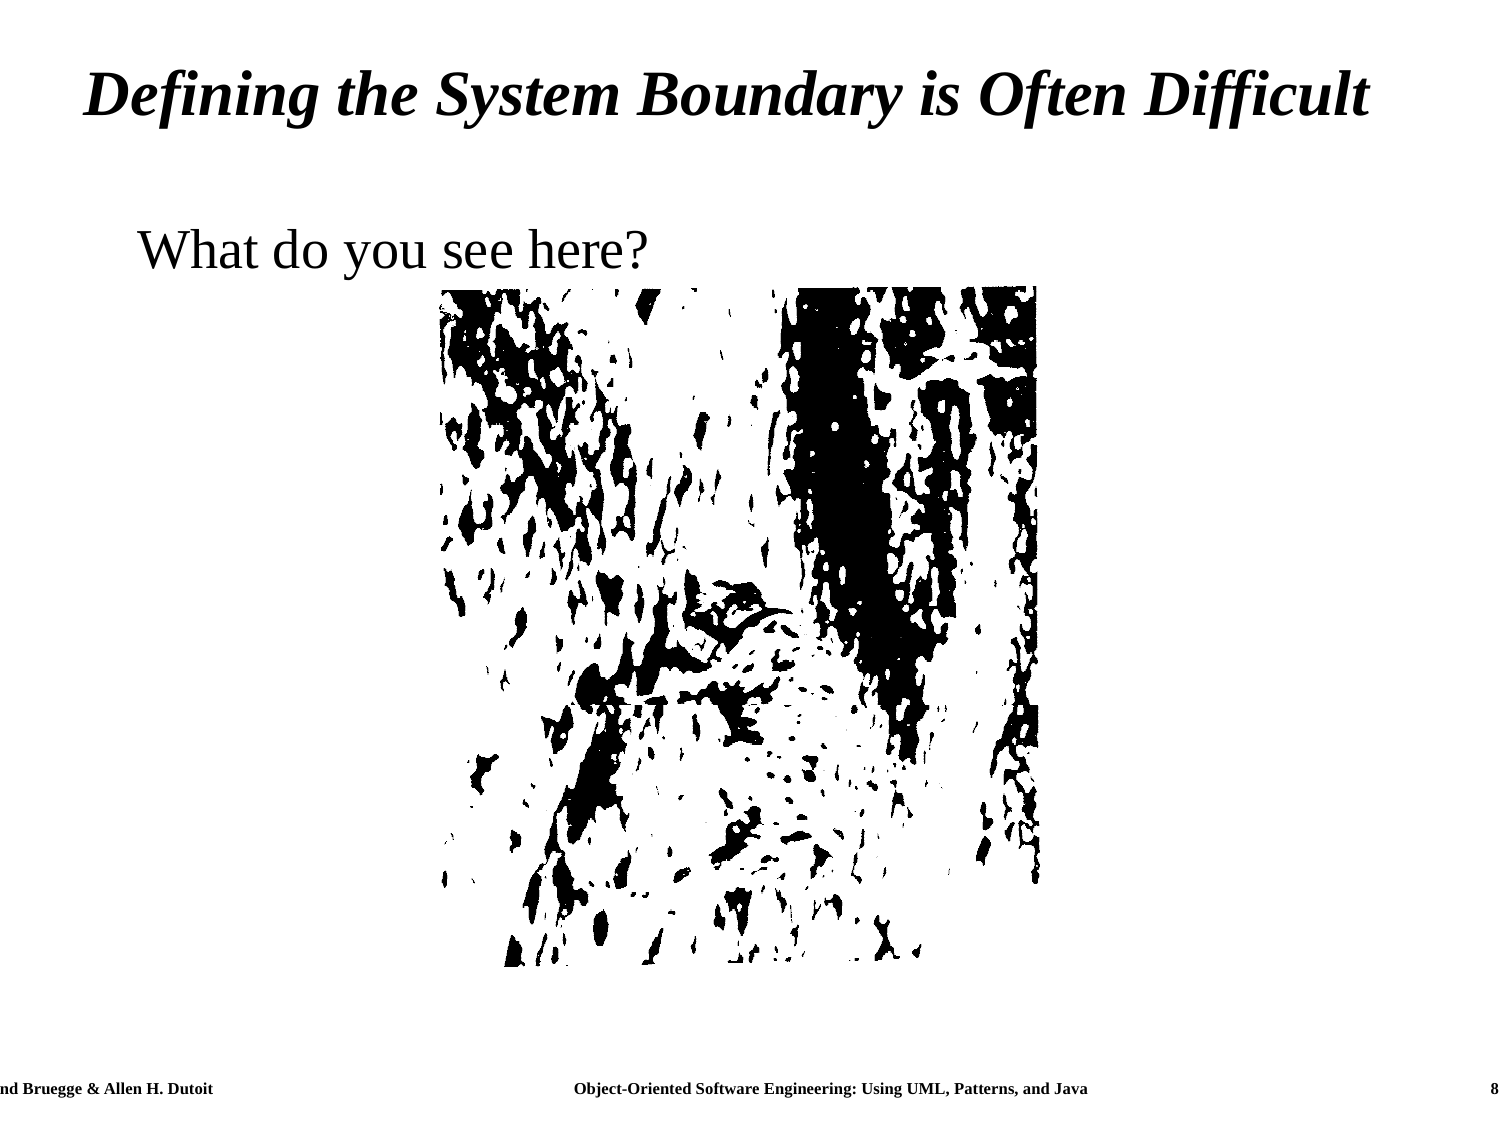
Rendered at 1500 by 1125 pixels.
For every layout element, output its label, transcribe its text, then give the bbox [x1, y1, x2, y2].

title Defining the System Boundary is Often Difficult [68, 36, 1475, 153]
picture [417, 268, 1070, 990]
text_box What do you see here? [122, 204, 666, 287]
